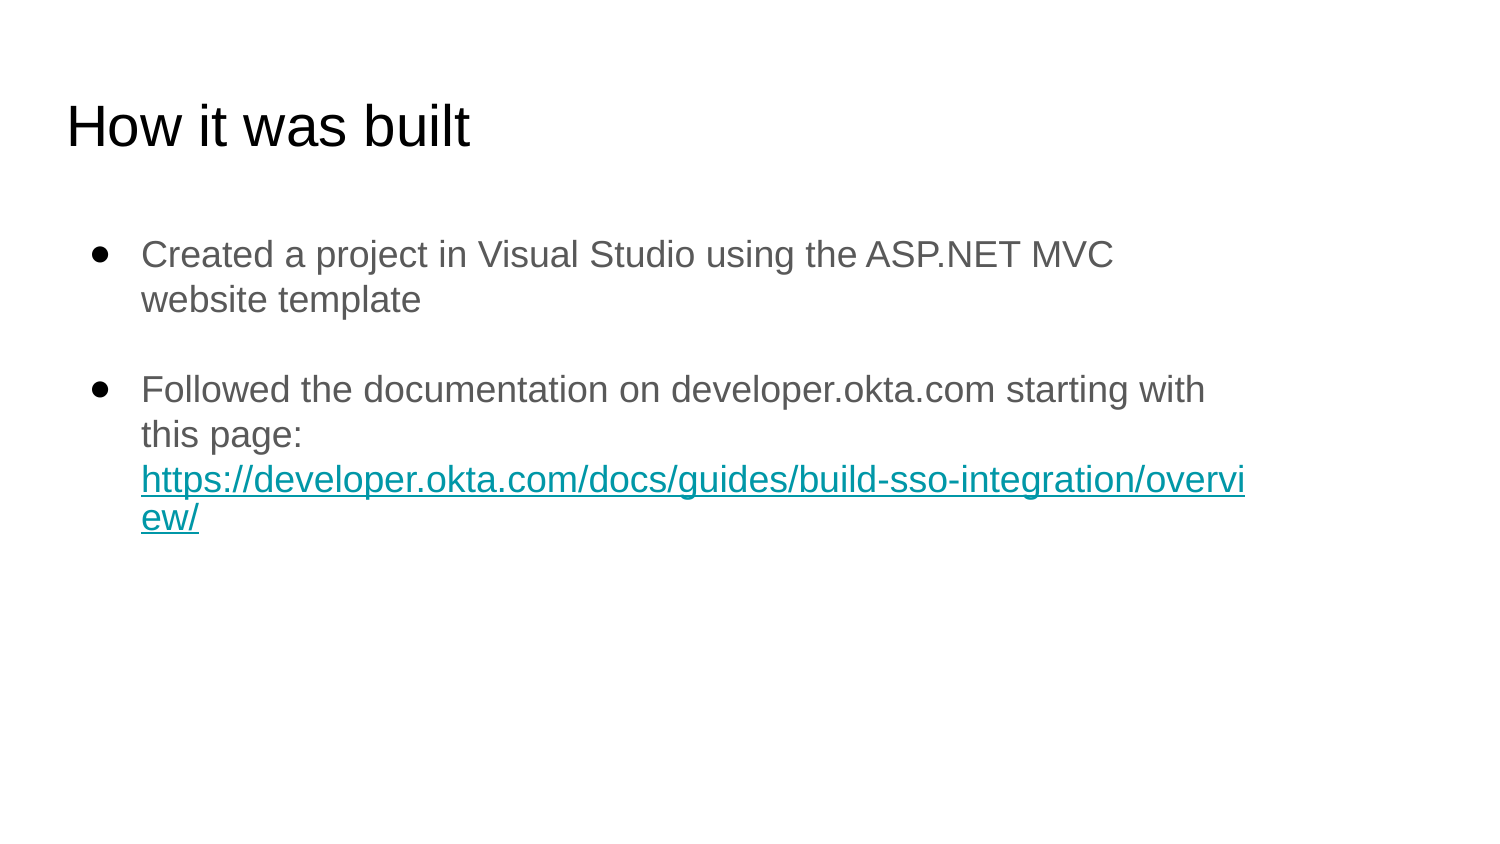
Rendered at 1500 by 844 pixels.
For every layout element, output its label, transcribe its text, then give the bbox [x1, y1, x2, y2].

title How it was built [51, 72, 1449, 167]
list Created a project in Visual Studio using the ASP.NET MVC website template Followed the documentation on developer.okta.com starting with this page: https://developer.okta.com/docs/guides/build-sso-integration/overview/ [51, 215, 1267, 684]
